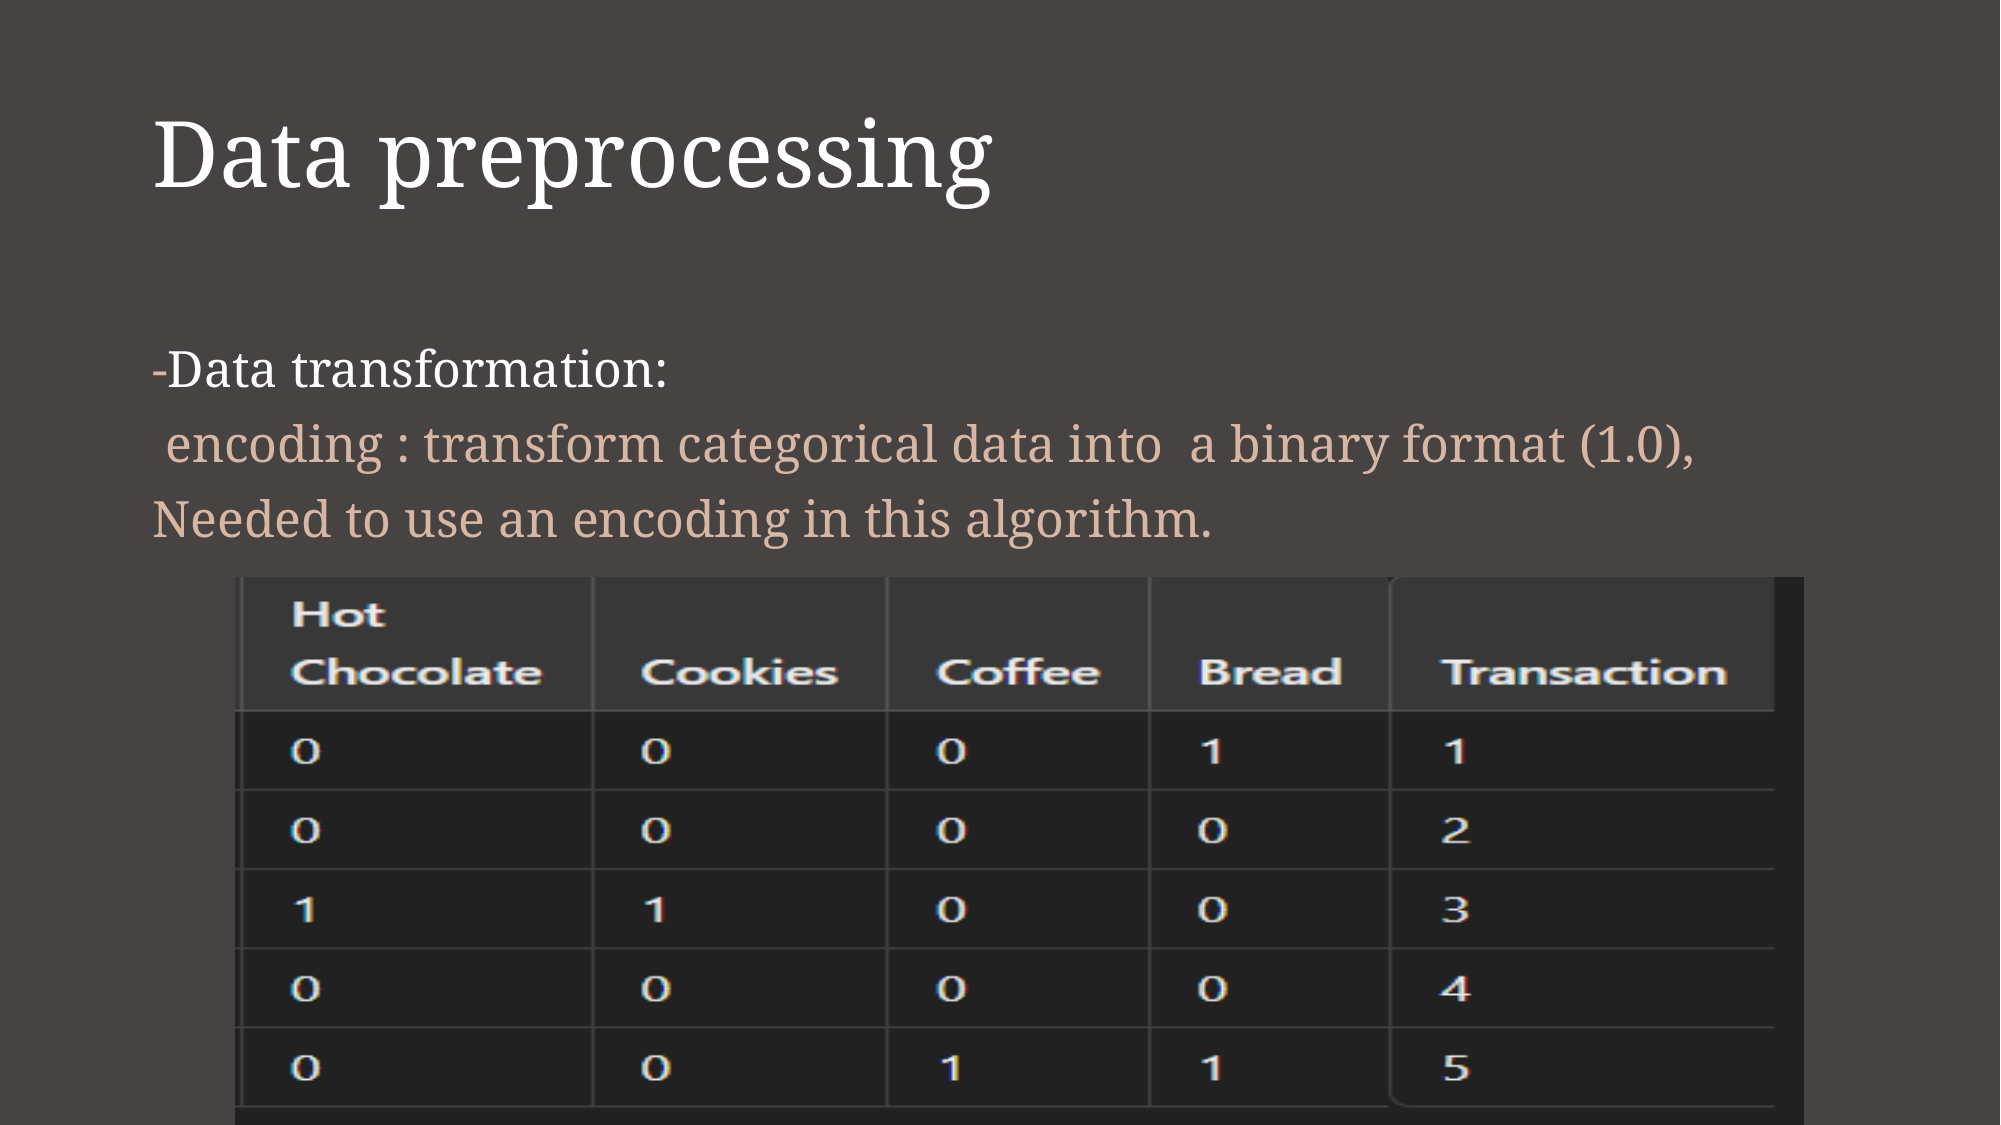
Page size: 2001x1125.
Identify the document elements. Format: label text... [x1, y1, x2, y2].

picture [235, 576, 1804, 1125]
list -Data transformation: encoding : transform categorical data into a binary format (1.0), Needed to use an encoding in this algorithm. [137, 256, 1863, 1014]
title Data preprocessing [137, 59, 1863, 256]
